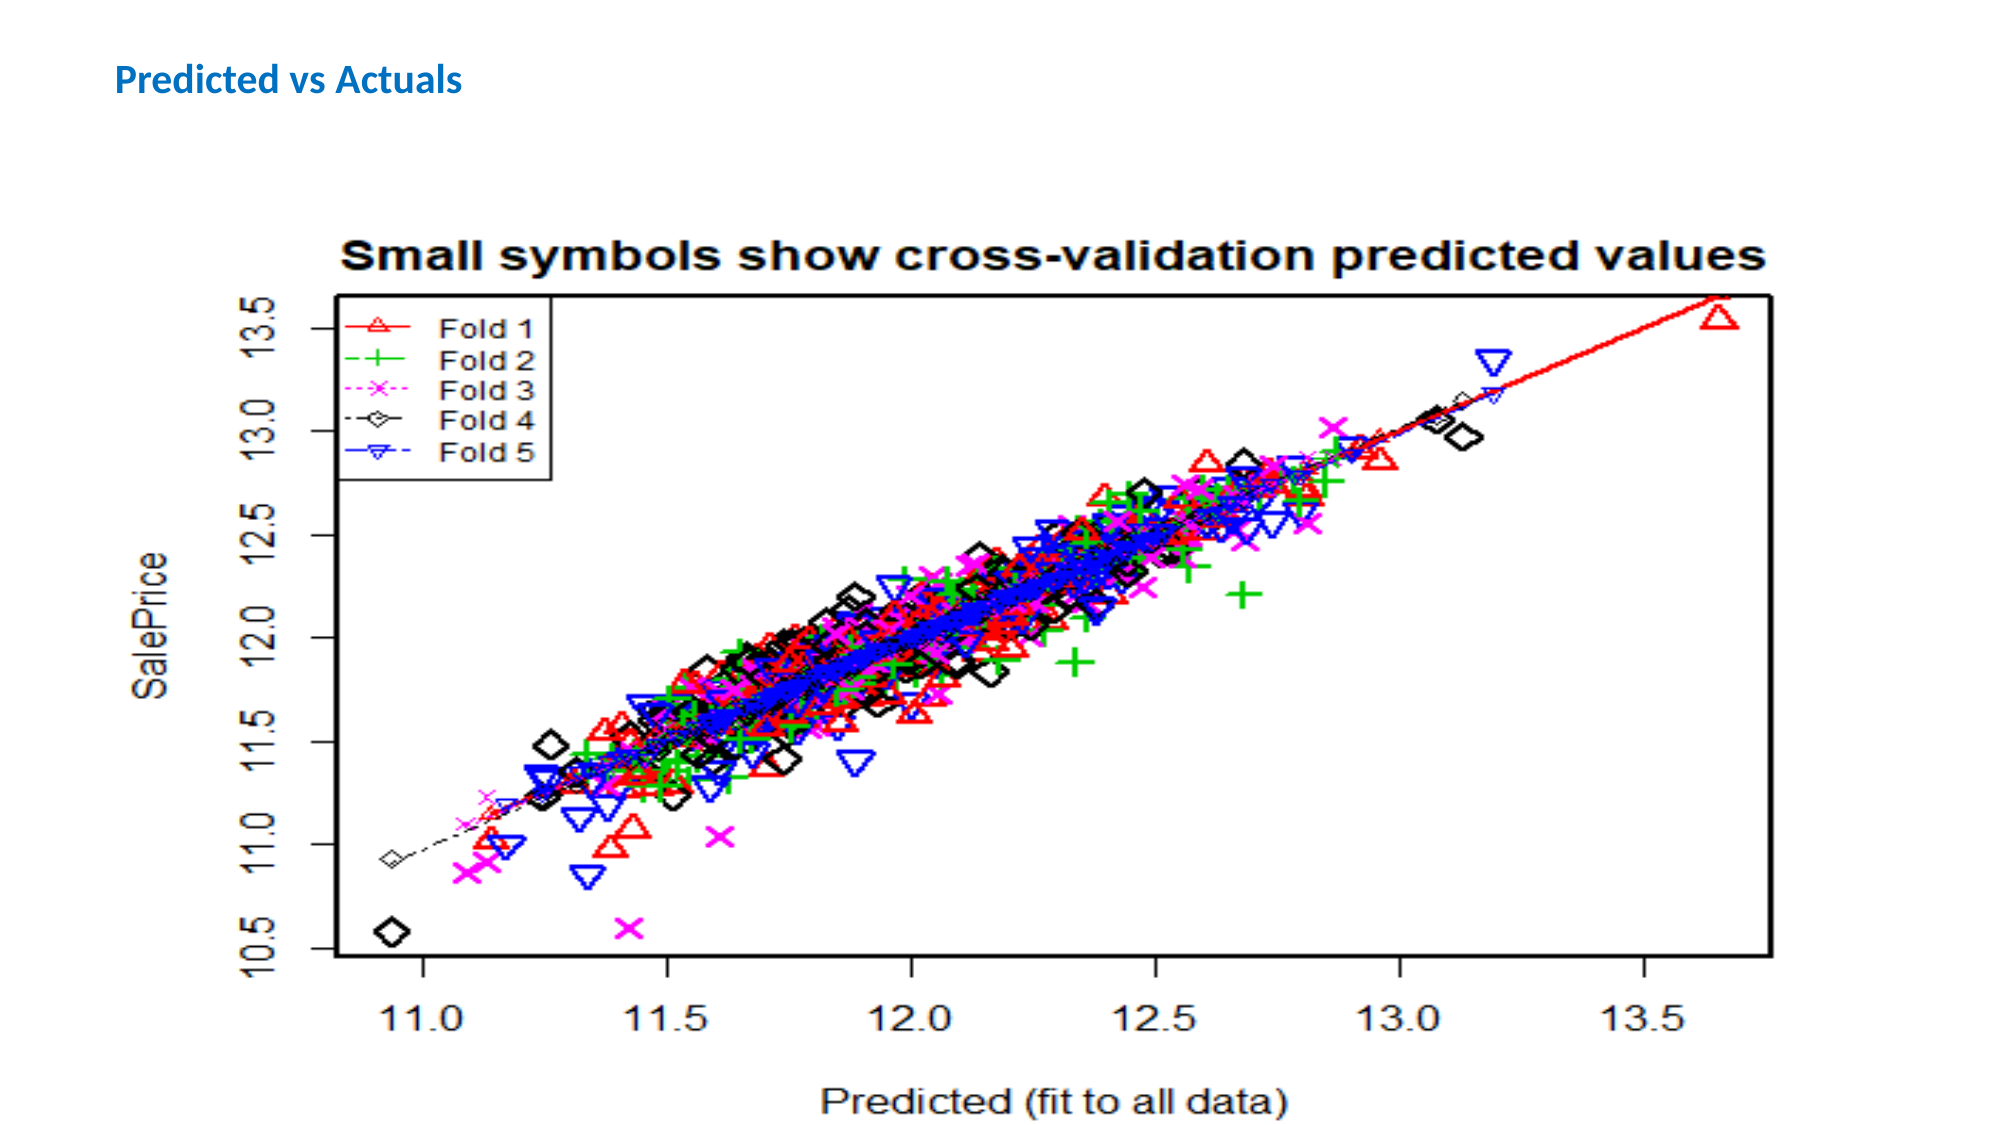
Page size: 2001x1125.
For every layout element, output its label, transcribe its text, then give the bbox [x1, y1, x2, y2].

picture [116, 211, 1888, 1125]
list Predicted vs Actuals [99, 50, 1900, 1005]
